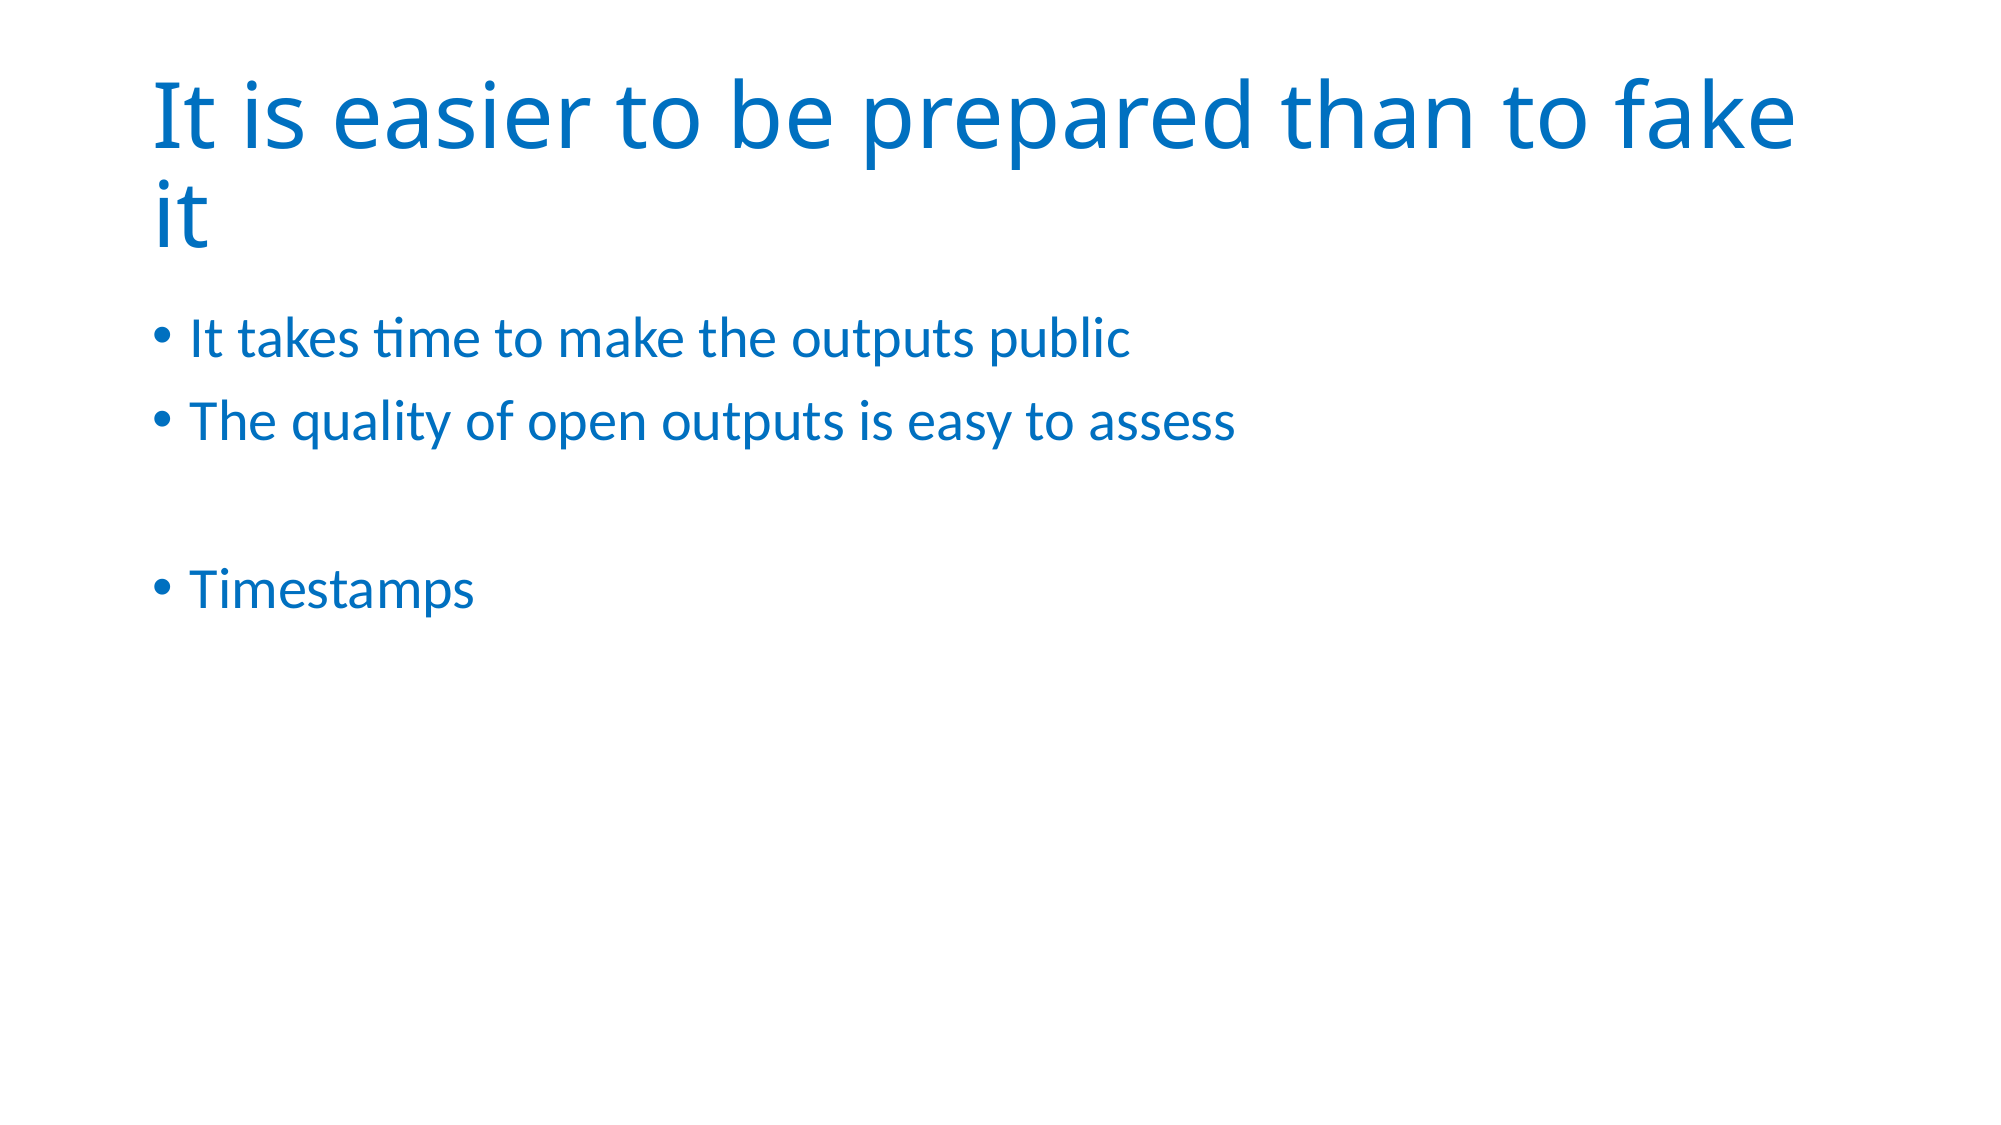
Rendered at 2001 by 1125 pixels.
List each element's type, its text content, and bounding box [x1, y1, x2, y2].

title It is easier to be prepared than to fake it [137, 59, 1863, 278]
list It takes time to make the outputs public The quality of open outputs is easy to assess Timestamps [137, 299, 1863, 1014]
